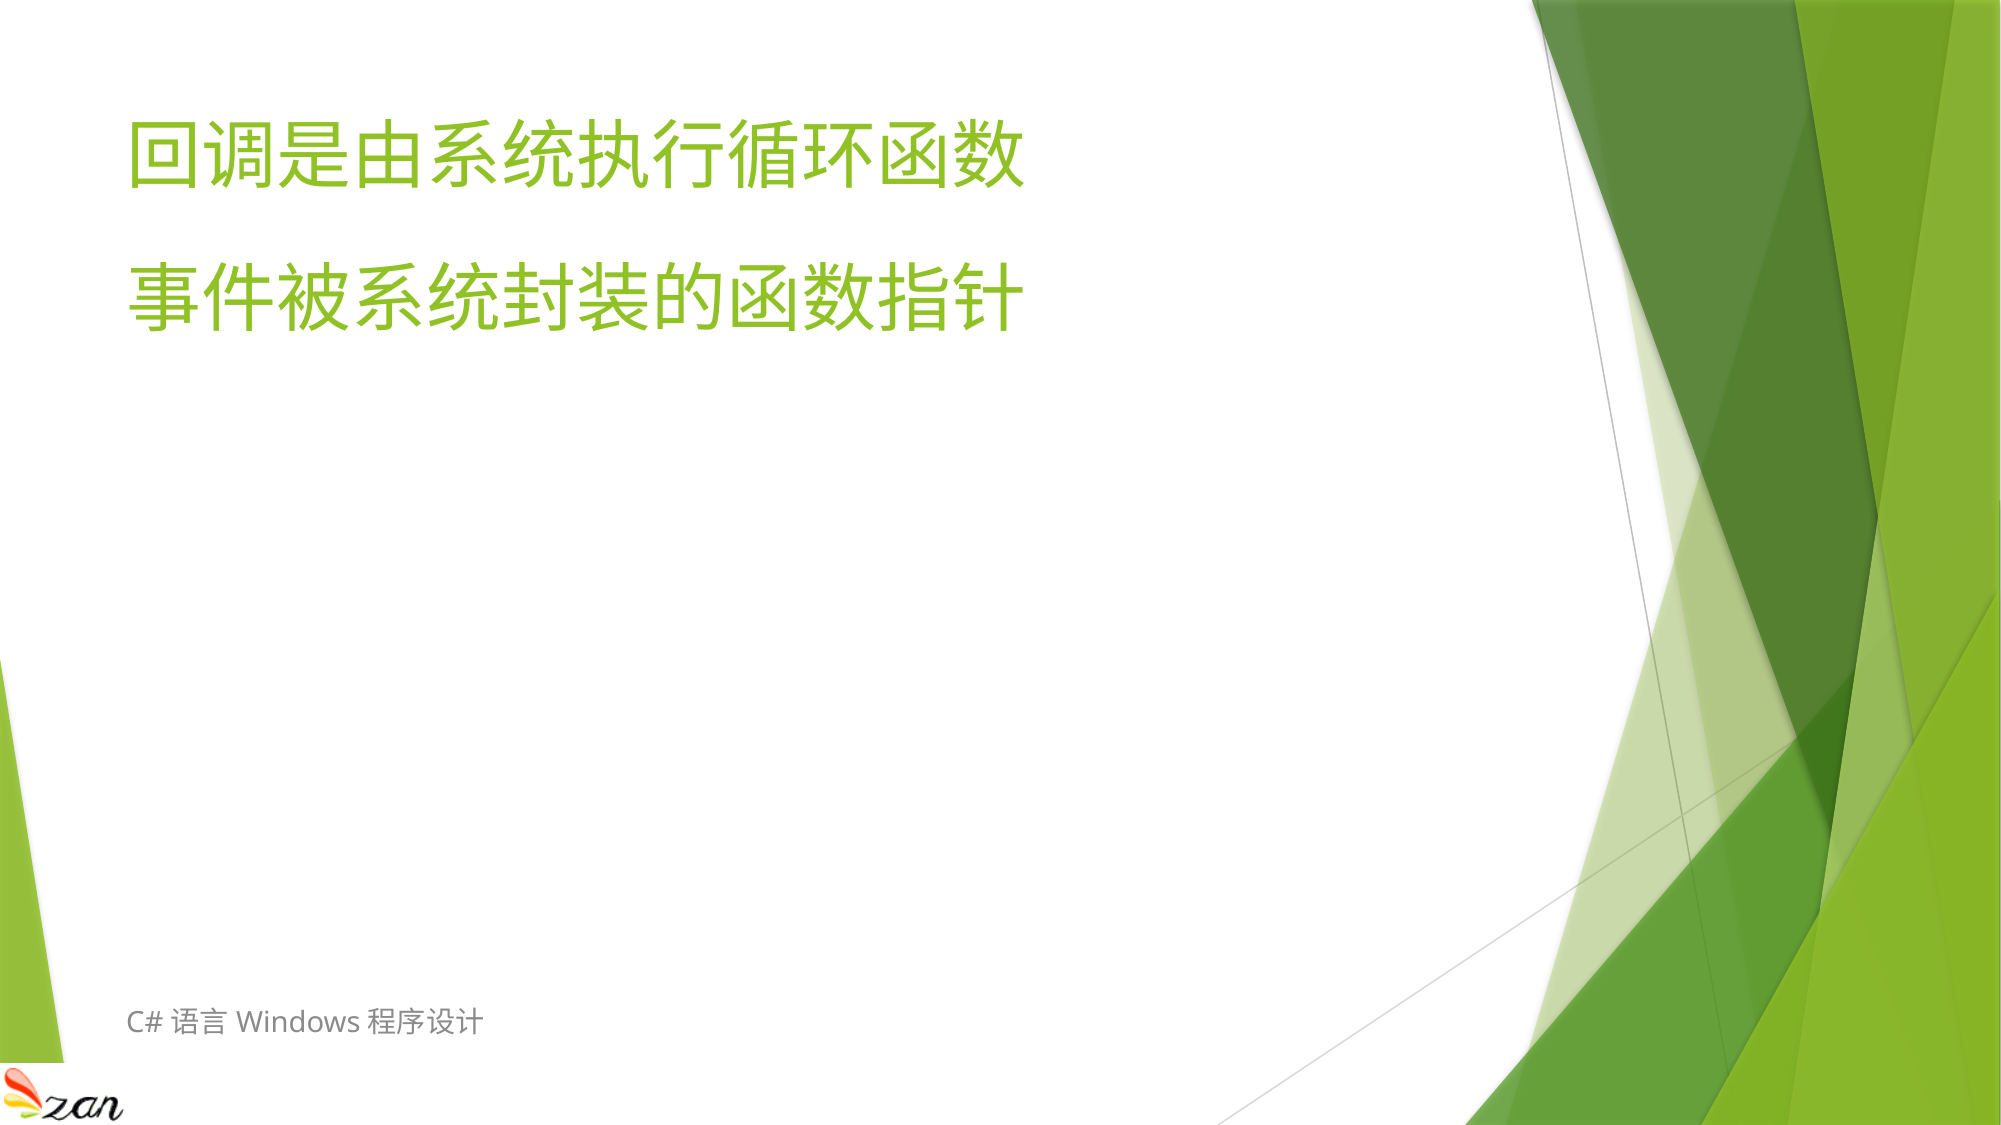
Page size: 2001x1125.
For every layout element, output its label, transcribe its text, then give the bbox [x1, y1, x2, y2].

footer C#语言Windows程序设计 [111, 991, 1145, 1051]
text_box 事件被系统封装的函数指针 [111, 243, 1522, 362]
picture [0, 1063, 128, 1125]
title 回调是由系统执行循环函数 [111, 99, 1068, 219]
